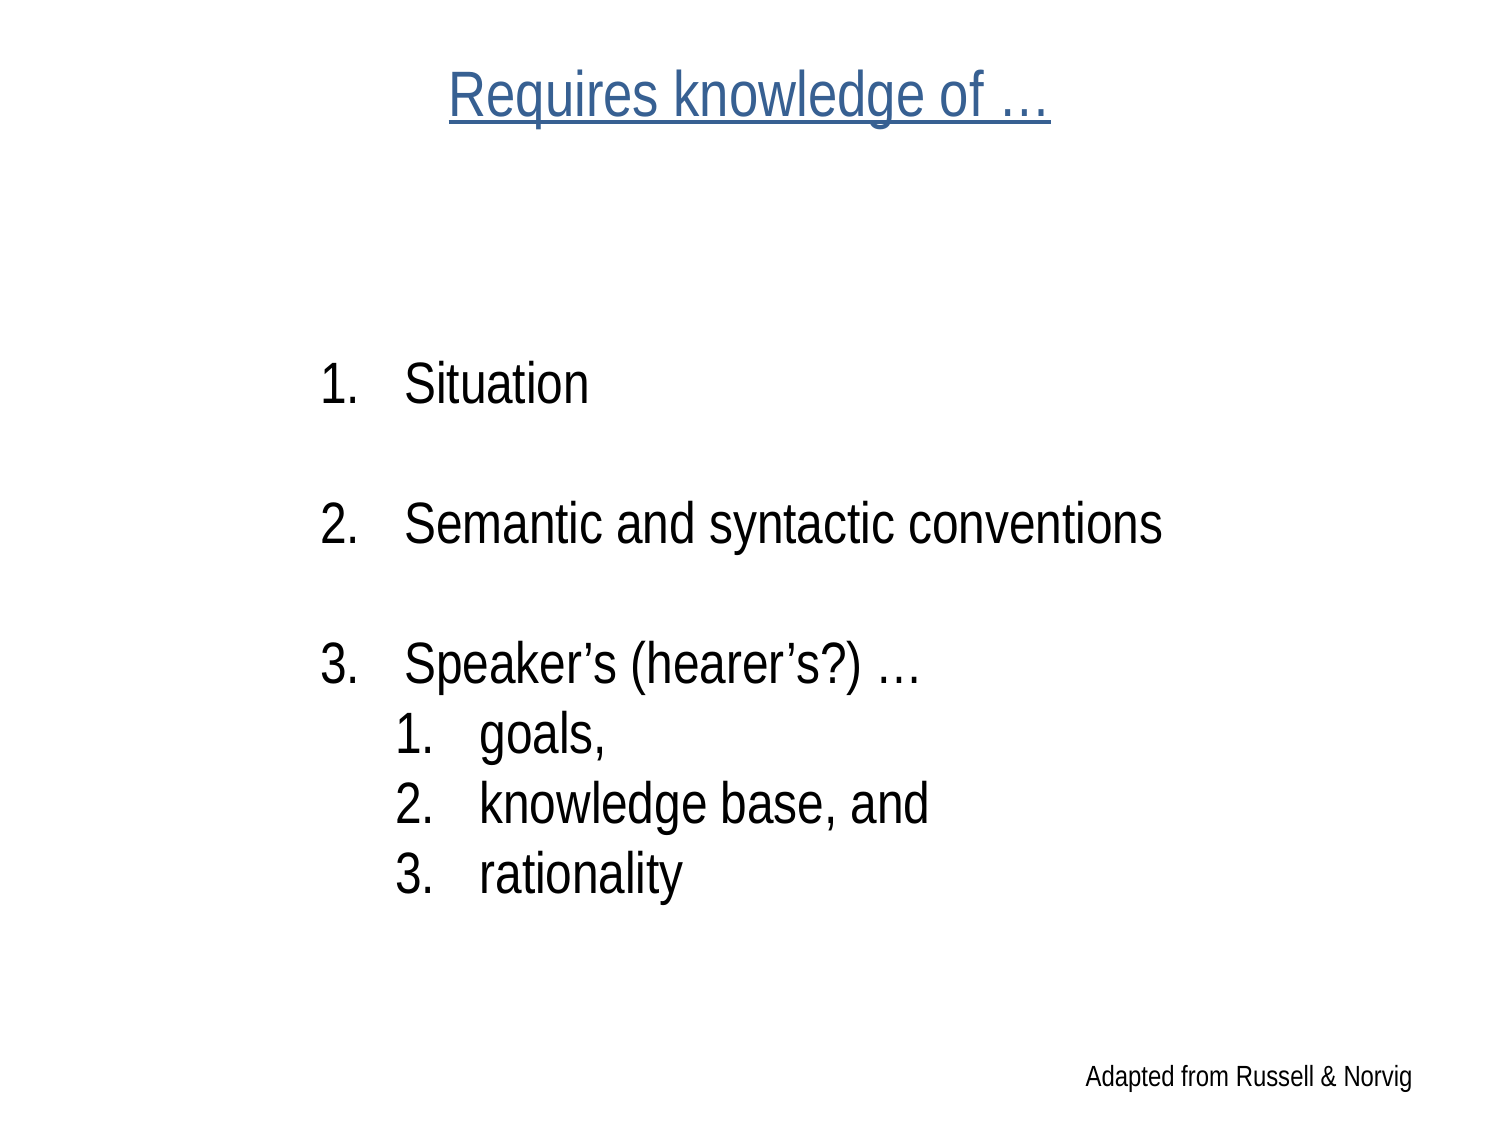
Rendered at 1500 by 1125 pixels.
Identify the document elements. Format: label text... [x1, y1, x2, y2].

text_box Situation Semantic and syntactic conventions Speaker’s (hearer’s?) … goals, knowledge base, and rationality [305, 337, 1195, 912]
text_box Adapted from Russell & Norvig [999, 1049, 1428, 1100]
title Requires knowledge of … [75, 45, 1425, 138]
